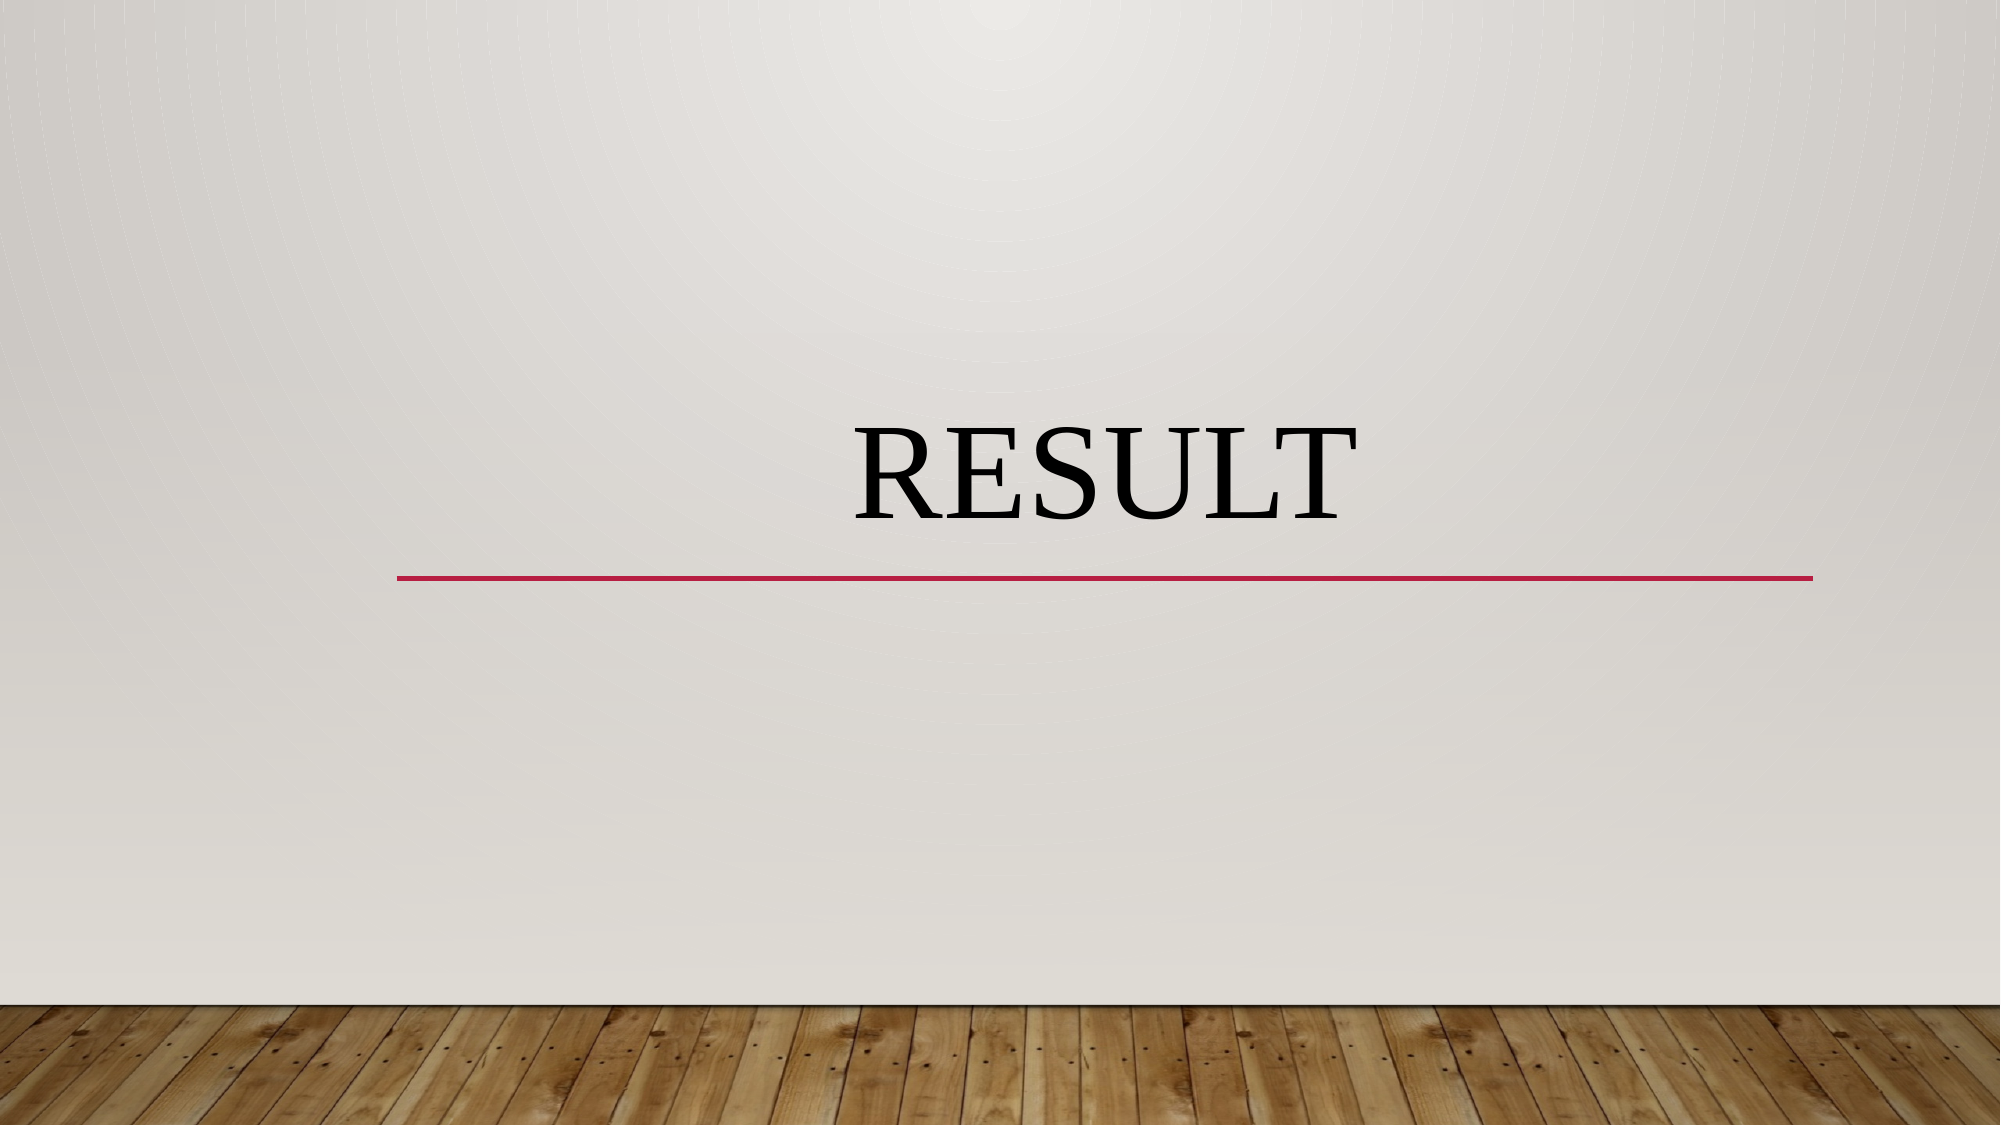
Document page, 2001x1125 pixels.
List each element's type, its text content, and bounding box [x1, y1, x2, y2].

title result [396, 131, 1814, 549]
picture [0, 1005, 2000, 1125]
